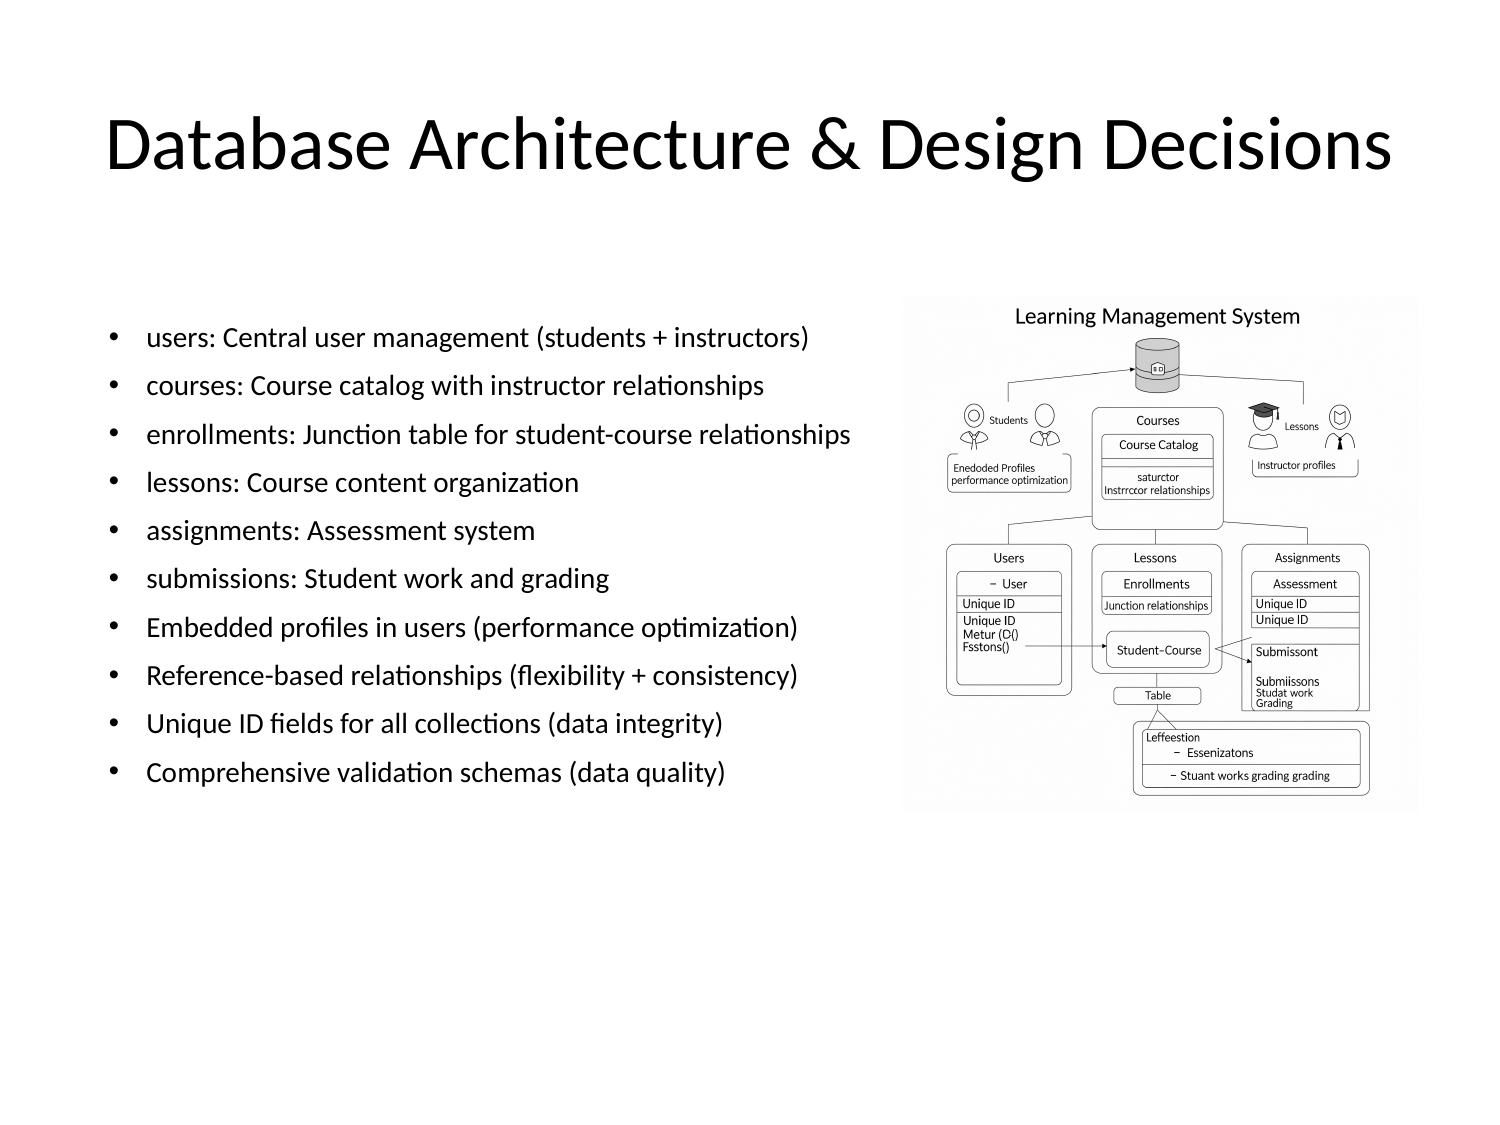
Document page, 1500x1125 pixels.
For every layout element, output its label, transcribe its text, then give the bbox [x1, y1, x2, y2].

title Database Architecture & Design Decisions [75, 45, 1425, 233]
list users: Central user management (students + instructors) courses: Course catalog with instructor relationships enrollments: Junction table for student-course relationships lessons: Course content organization assignments: Assessment system submissions: Student work and grading Embedded profiles in users (performance optimization) Reference-based relationships (flexibility + consistency) Unique ID fields for all collections (data integrity) Comprehensive validation schemas (data quality) [75, 262, 908, 1077]
picture [901, 295, 1420, 814]
